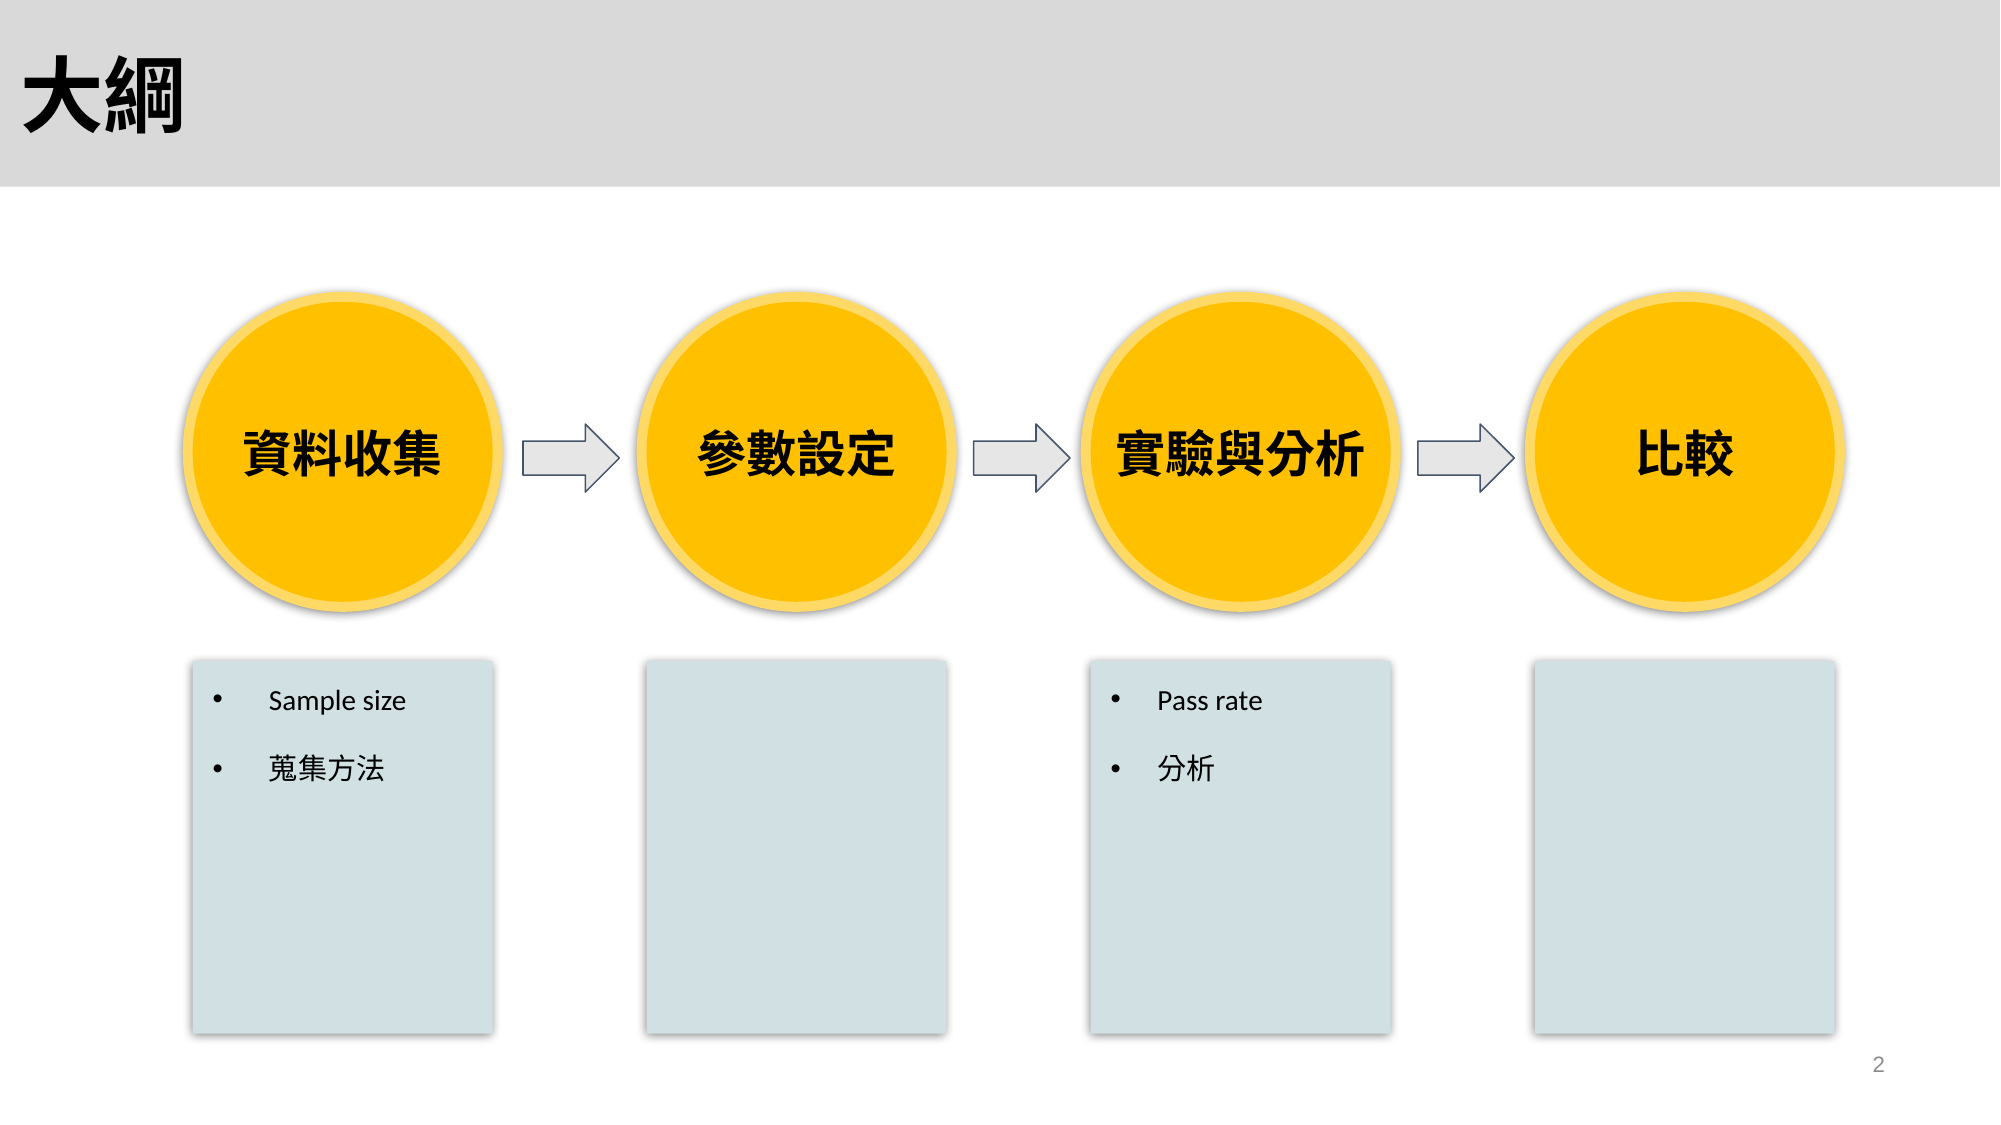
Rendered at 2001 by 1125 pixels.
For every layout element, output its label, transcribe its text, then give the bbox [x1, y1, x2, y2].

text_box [165, 291, 1862, 612]
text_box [523, 423, 1515, 493]
slide_number 2 [1433, 1042, 1900, 1103]
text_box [192, 646, 1835, 1049]
text_box 大綱 [0, 0, 2000, 187]
